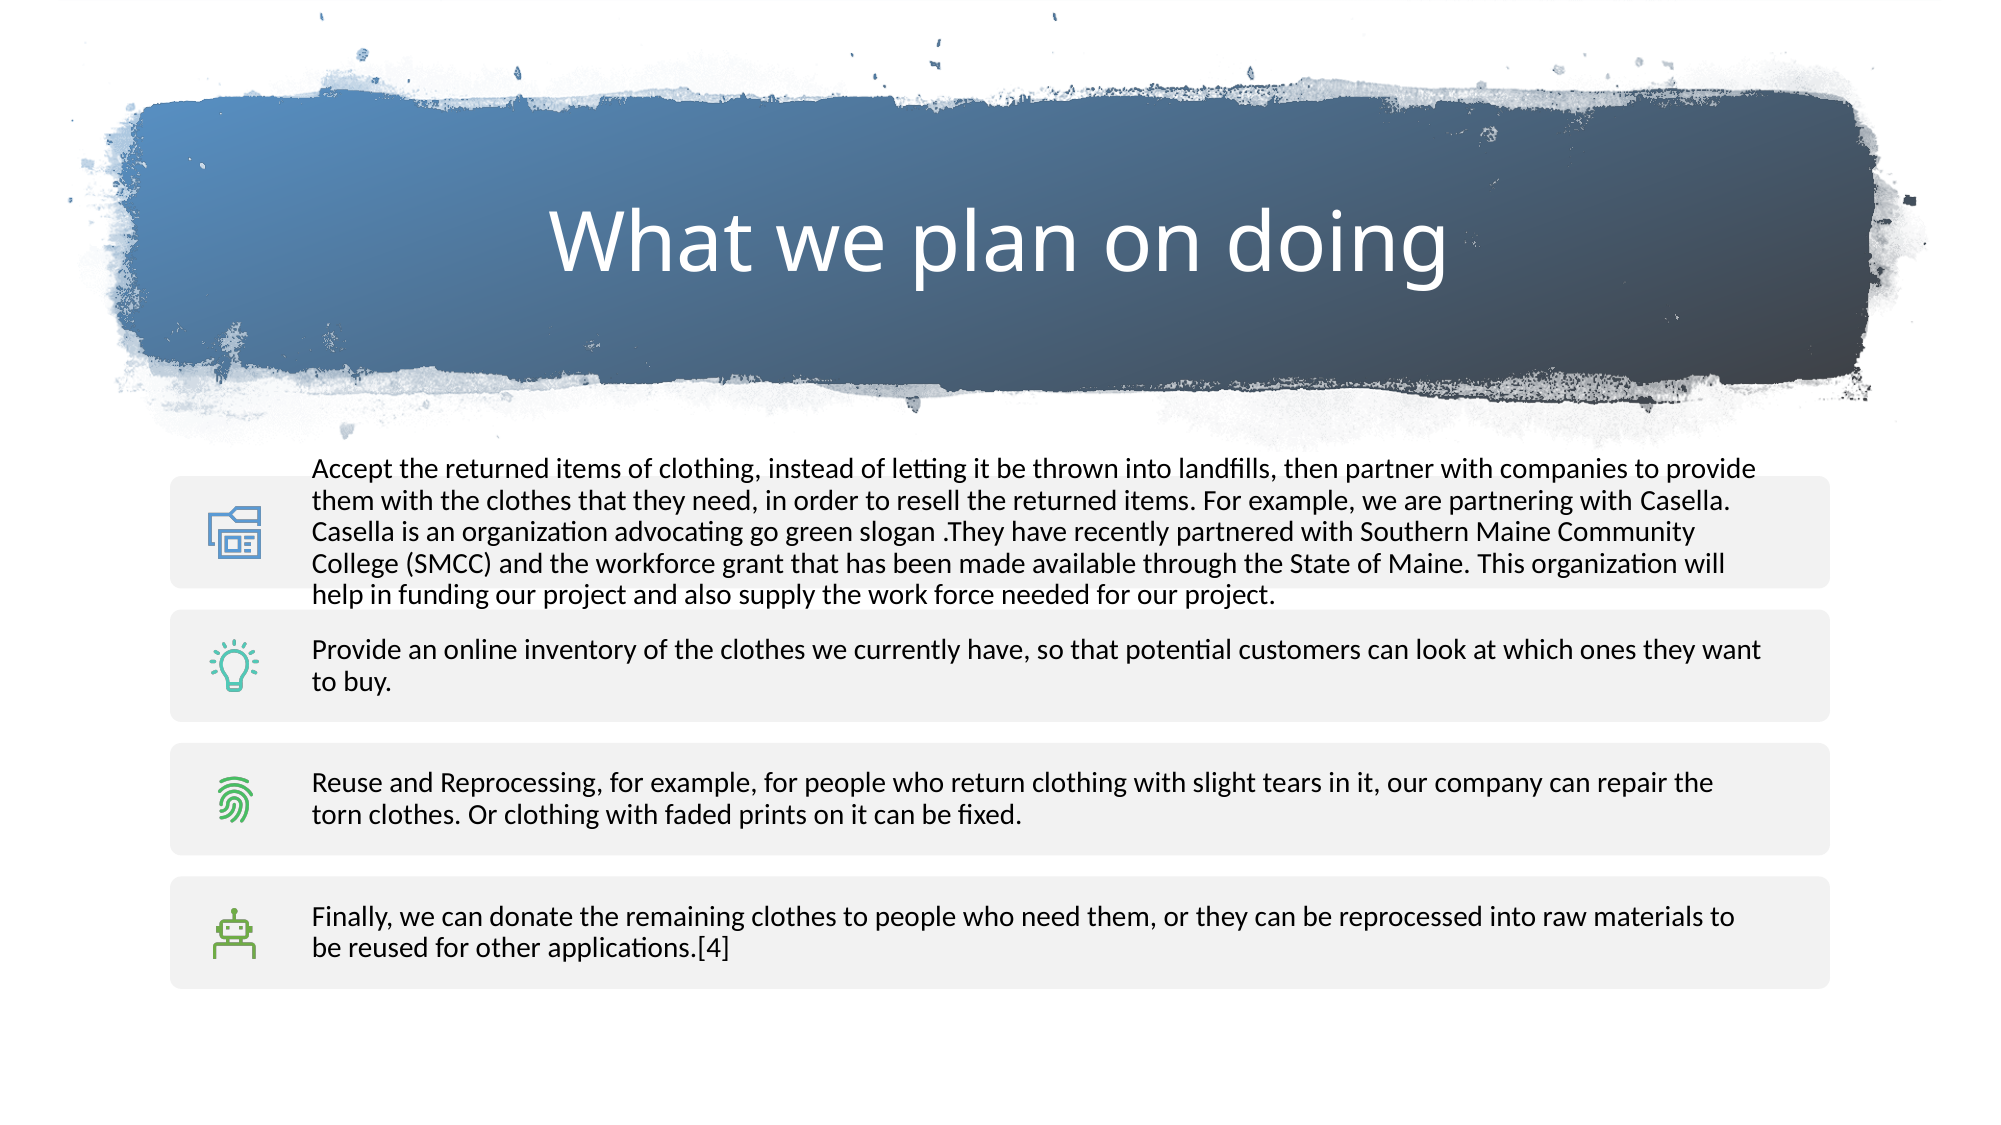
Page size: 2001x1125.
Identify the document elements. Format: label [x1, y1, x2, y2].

picture [0, 0, 2000, 1125]
list [169, 475, 1830, 990]
